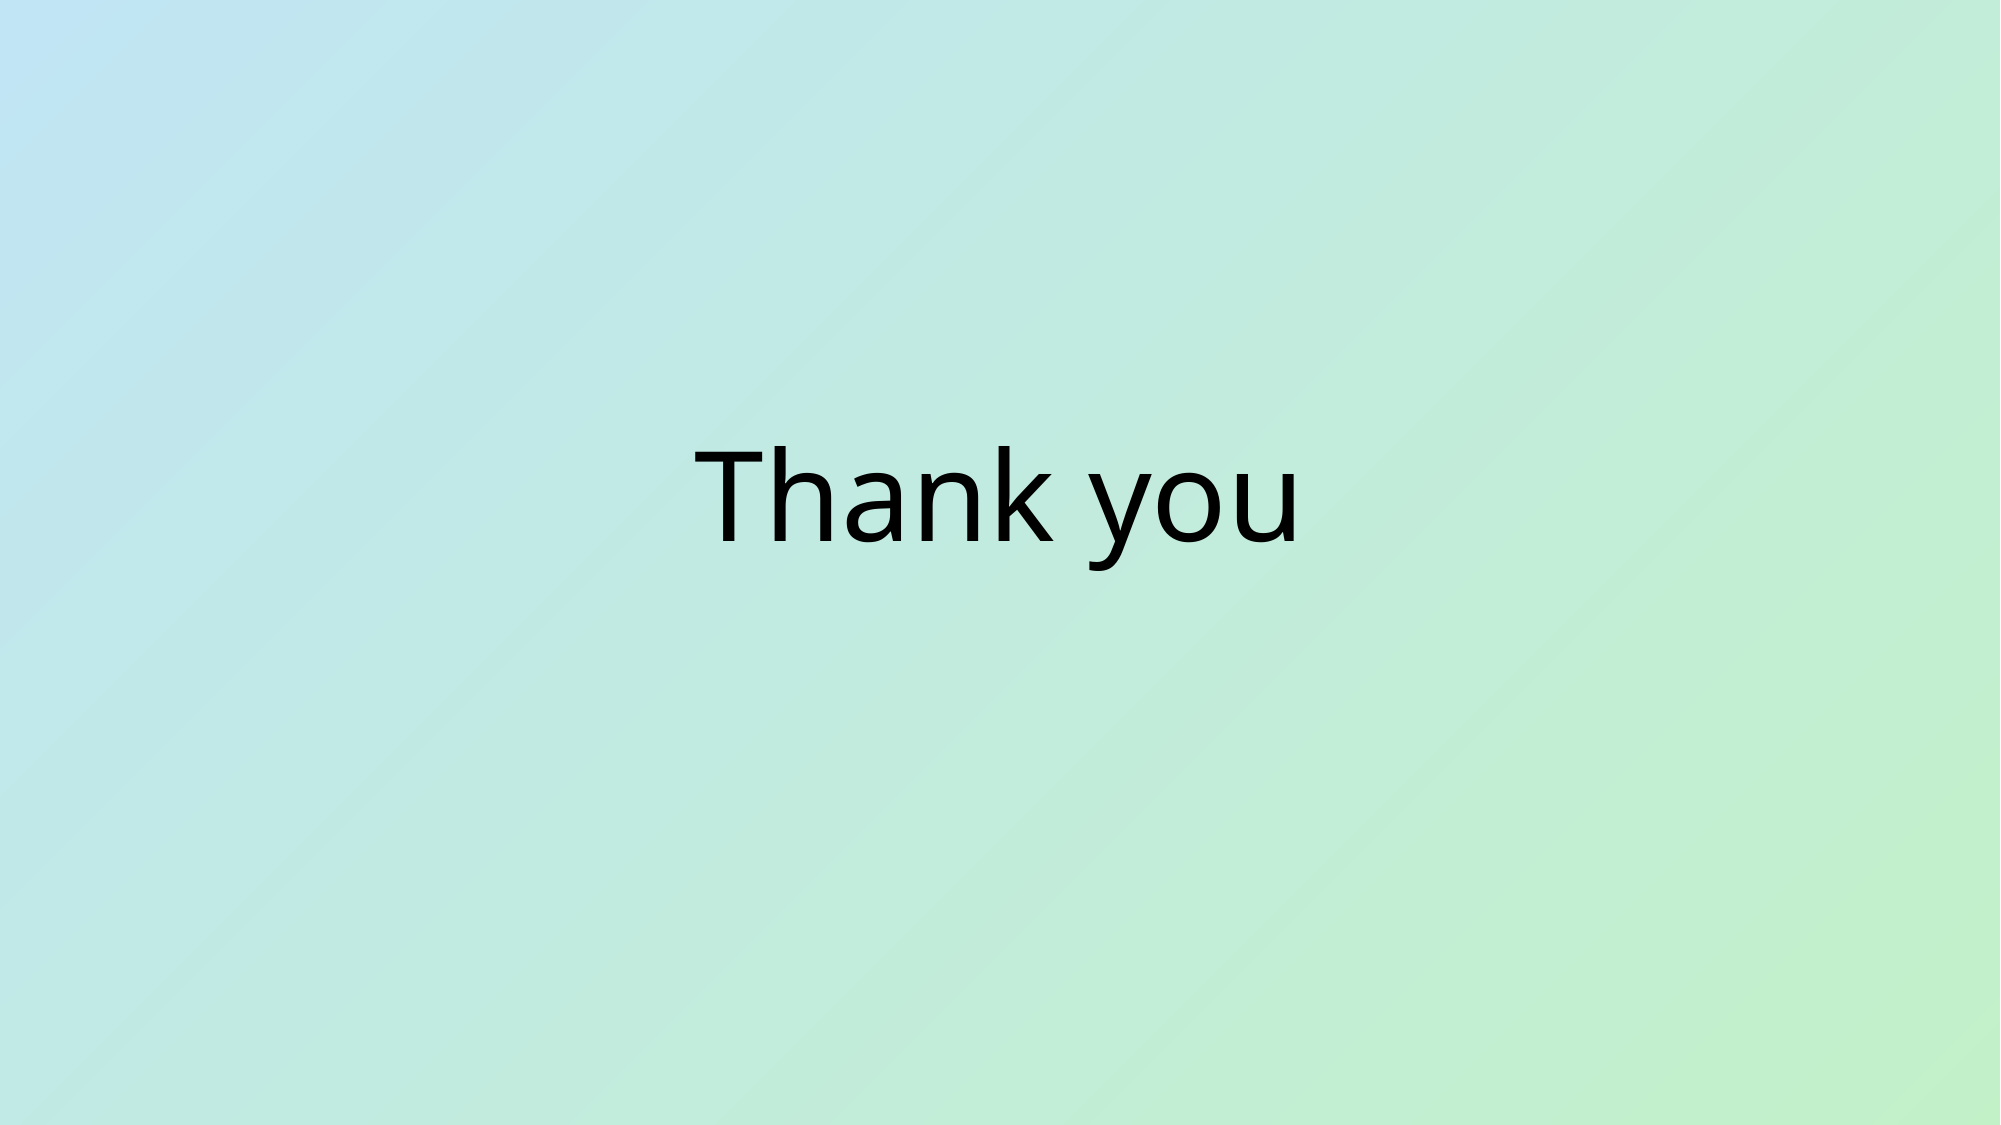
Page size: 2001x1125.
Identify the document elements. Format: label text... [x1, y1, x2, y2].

title Thank you [249, 184, 1750, 576]
